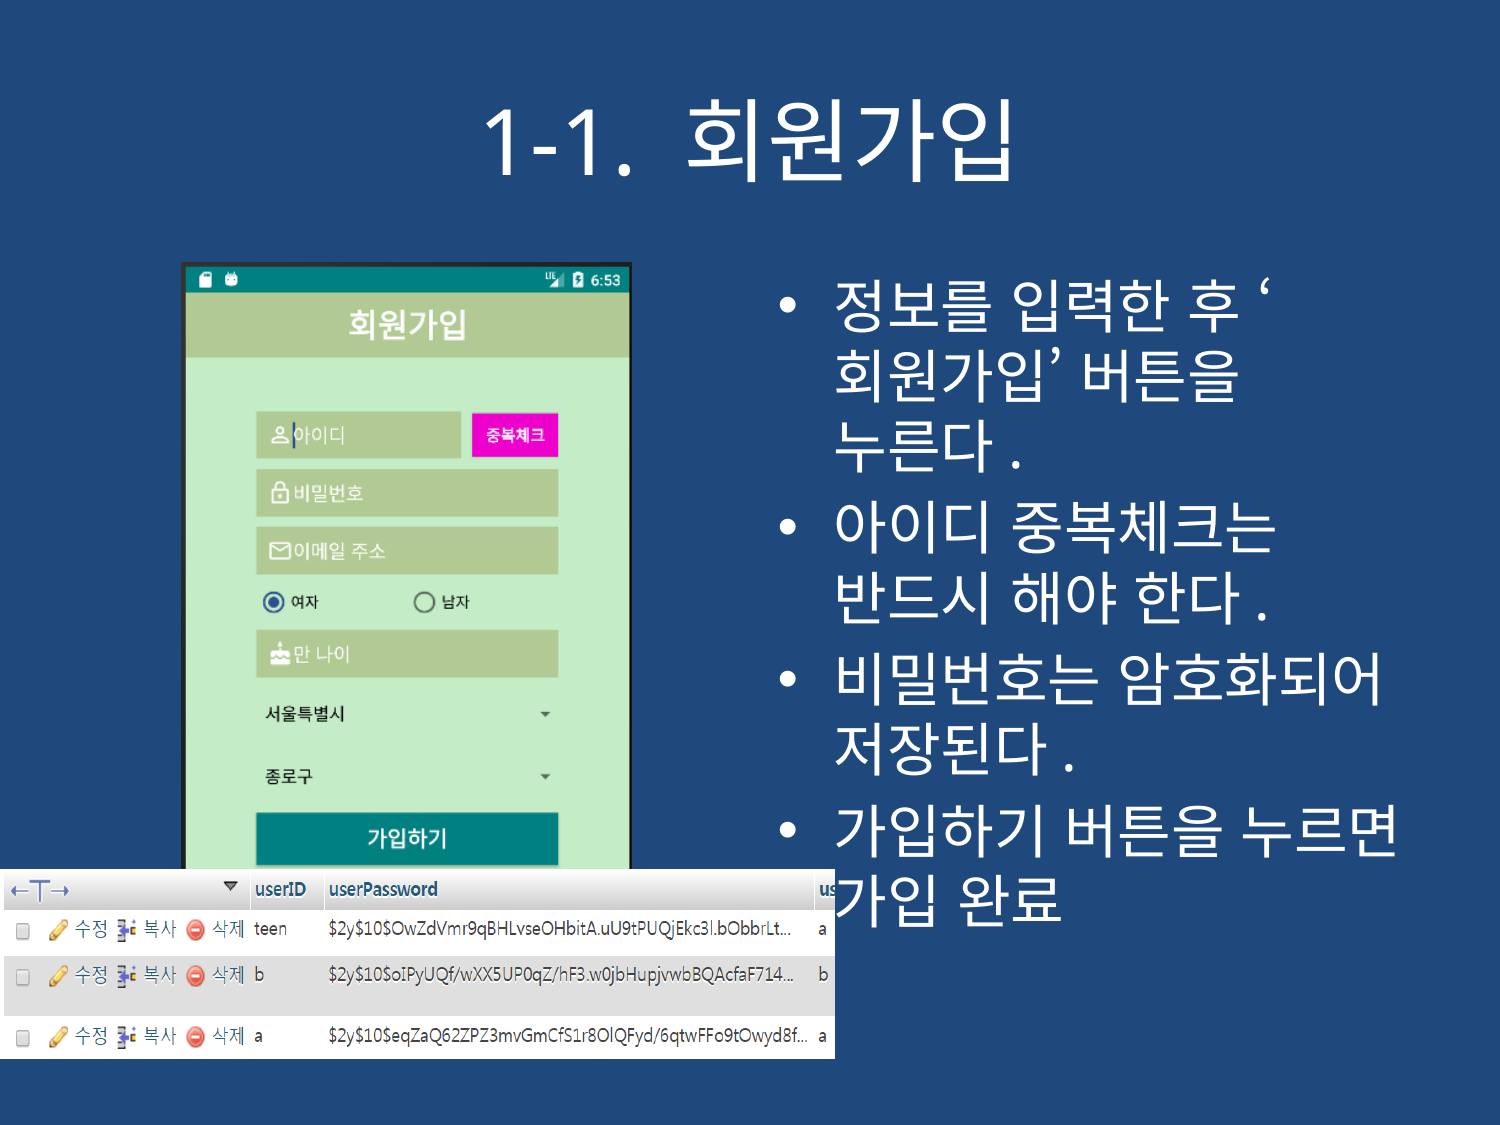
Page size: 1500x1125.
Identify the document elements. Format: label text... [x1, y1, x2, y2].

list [181, 262, 632, 867]
title 1-1. 회원가입 [75, 45, 1425, 233]
picture [0, 869, 835, 1059]
list 정보를 입력한 후 ‘회원가입’ 버튼을 누른다. 아이디 중복체크는 반드시 해야 한다. 비밀번호는 암호화되어 저장된다. 가입하기 버튼을 누르면 가입 완료 [762, 262, 1425, 1005]
